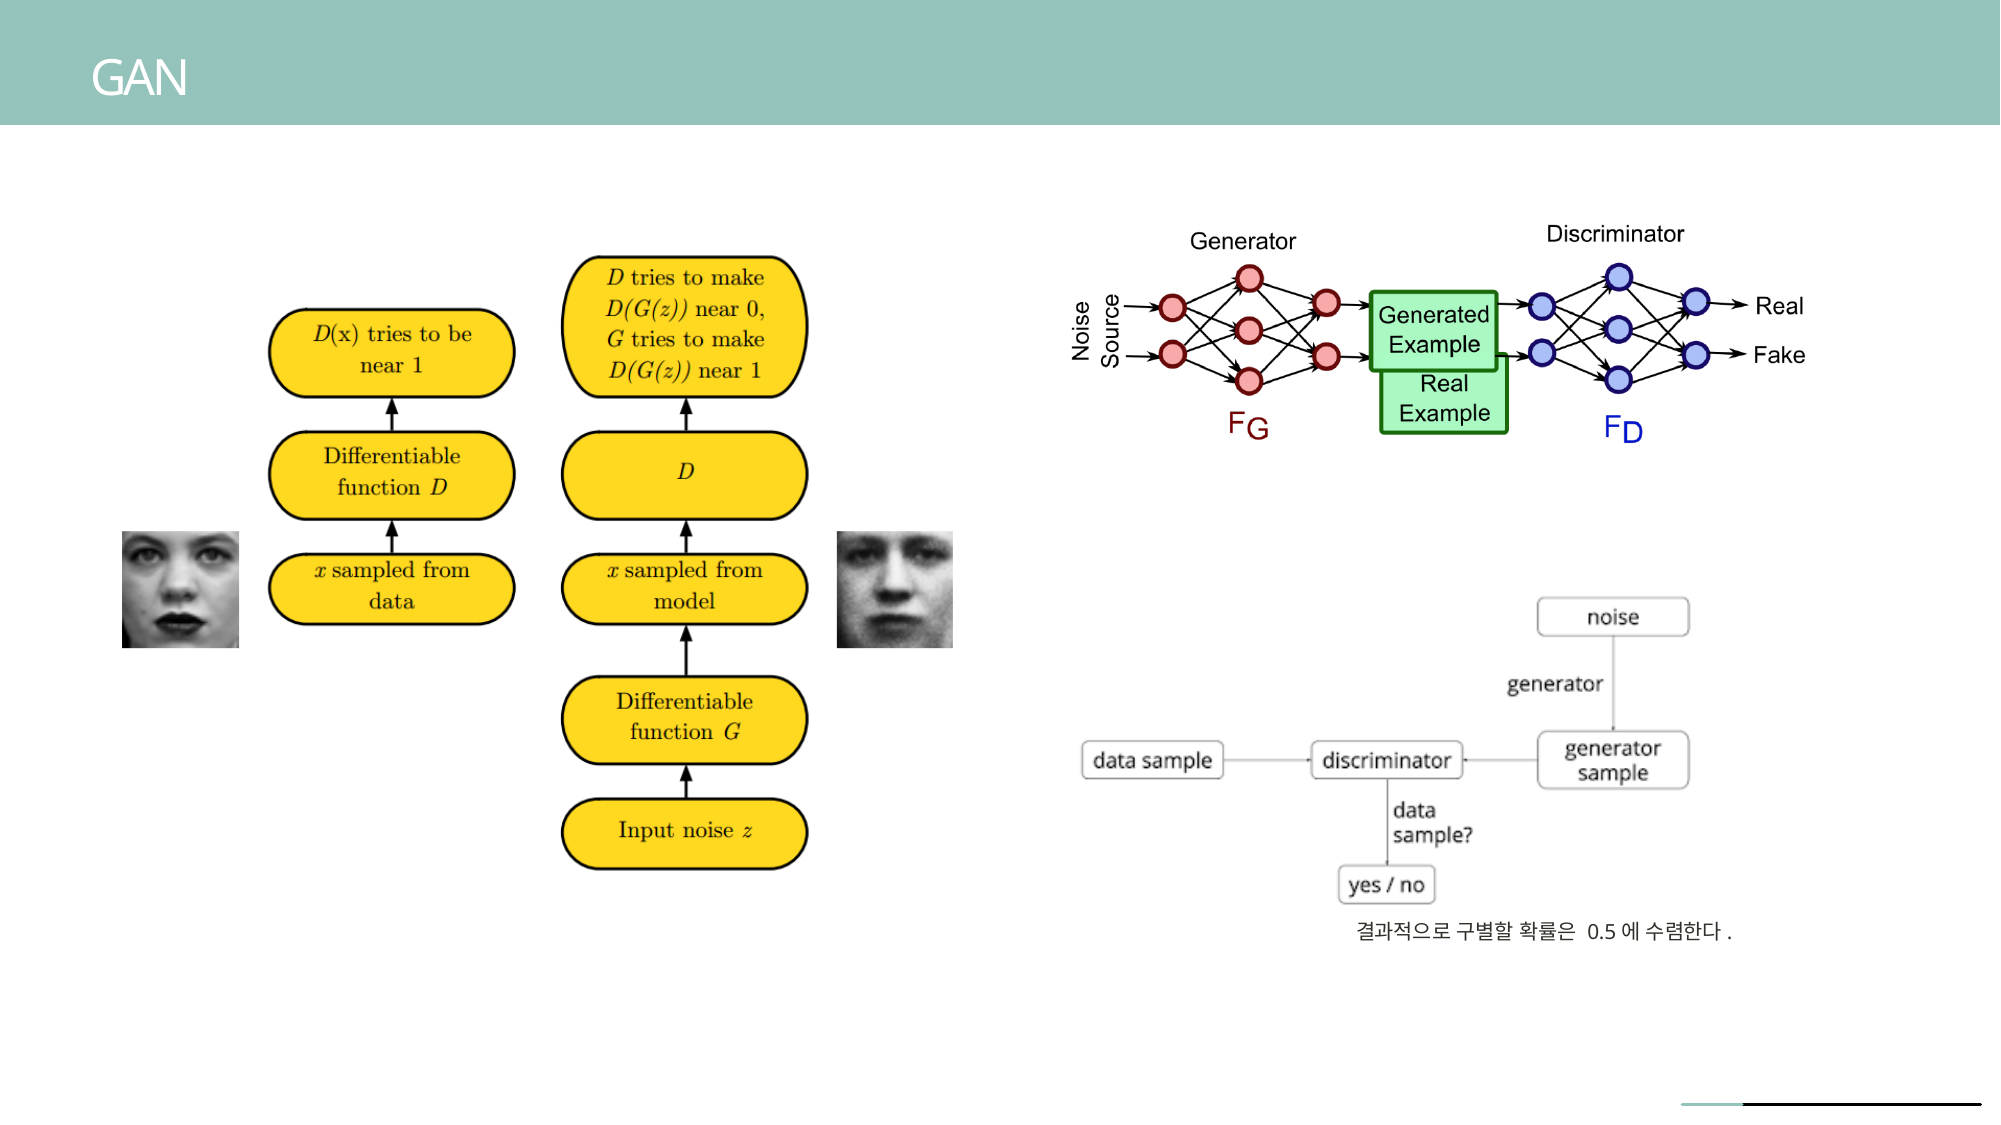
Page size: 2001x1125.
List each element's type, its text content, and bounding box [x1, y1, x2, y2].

picture [1074, 584, 1700, 937]
text_box GAN [75, 37, 205, 113]
picture [98, 245, 978, 880]
picture [1064, 217, 1812, 450]
text_box 결과적으로 구별할 확률은 0.5에 수렴한다. [1341, 911, 1748, 952]
